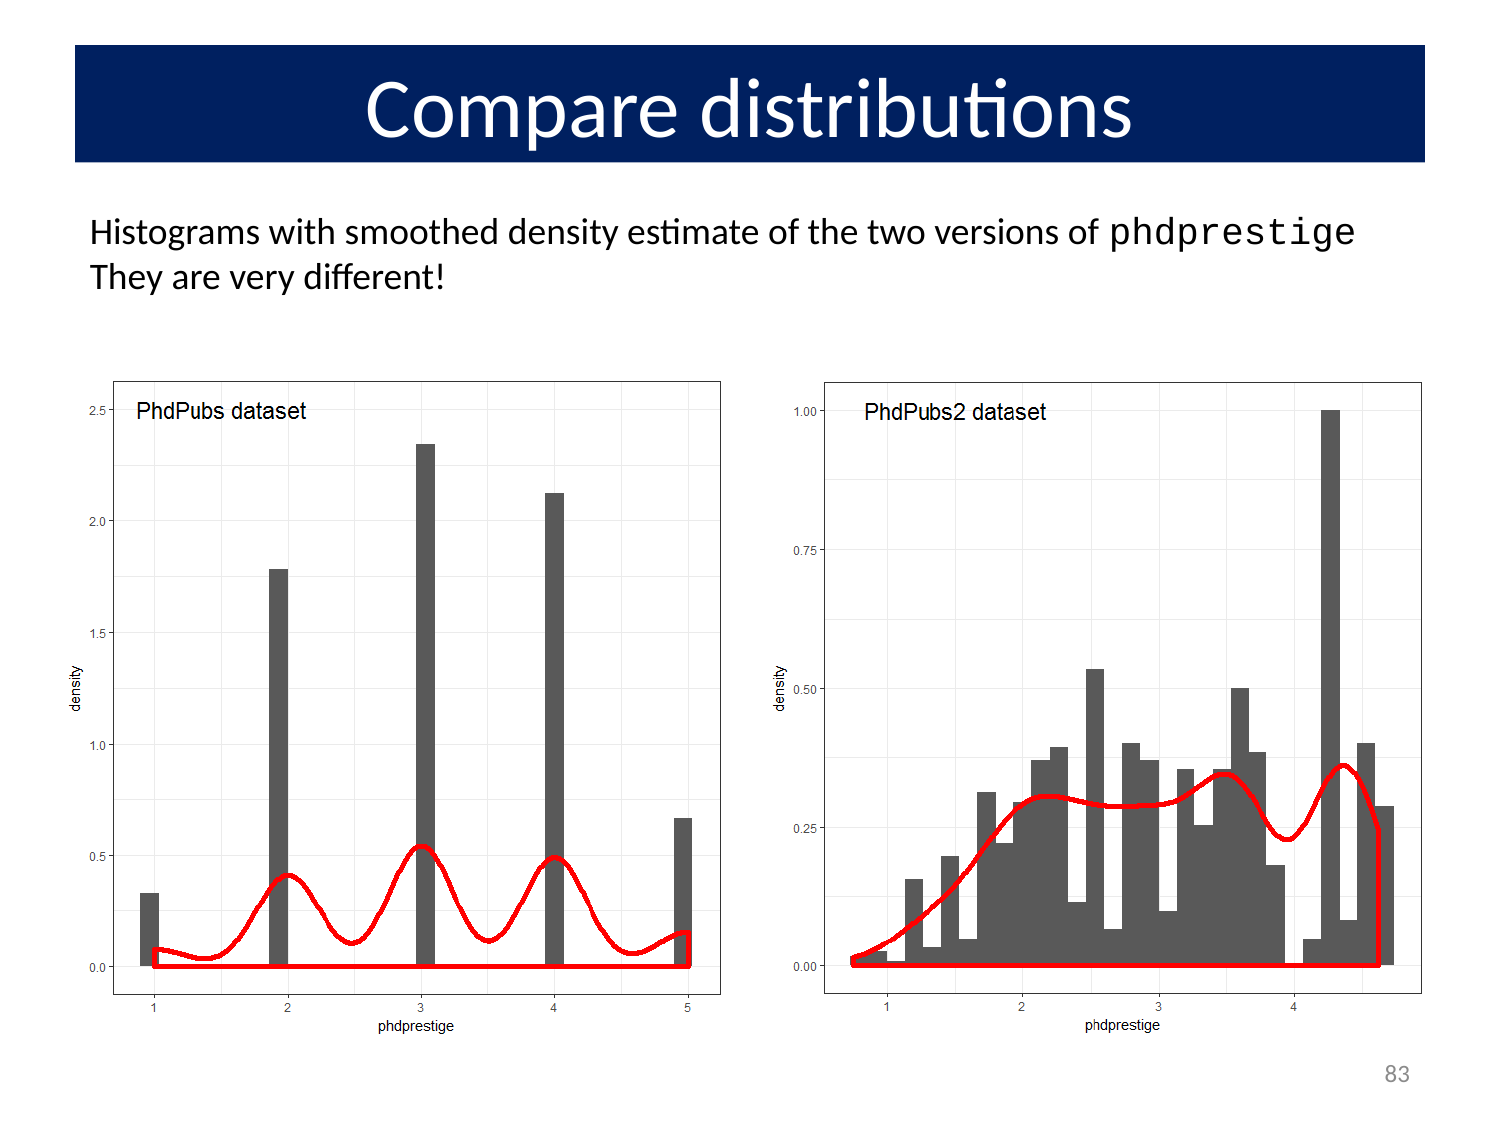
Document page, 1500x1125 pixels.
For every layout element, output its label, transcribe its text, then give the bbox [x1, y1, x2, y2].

title Compare distributions [75, 45, 1425, 163]
picture [62, 376, 723, 1037]
text_box Histograms with smoothed density estimate of the two versions of phdprestige They are very different! [74, 199, 1425, 305]
picture [764, 377, 1426, 1036]
slide_number 83 [1074, 1042, 1425, 1103]
